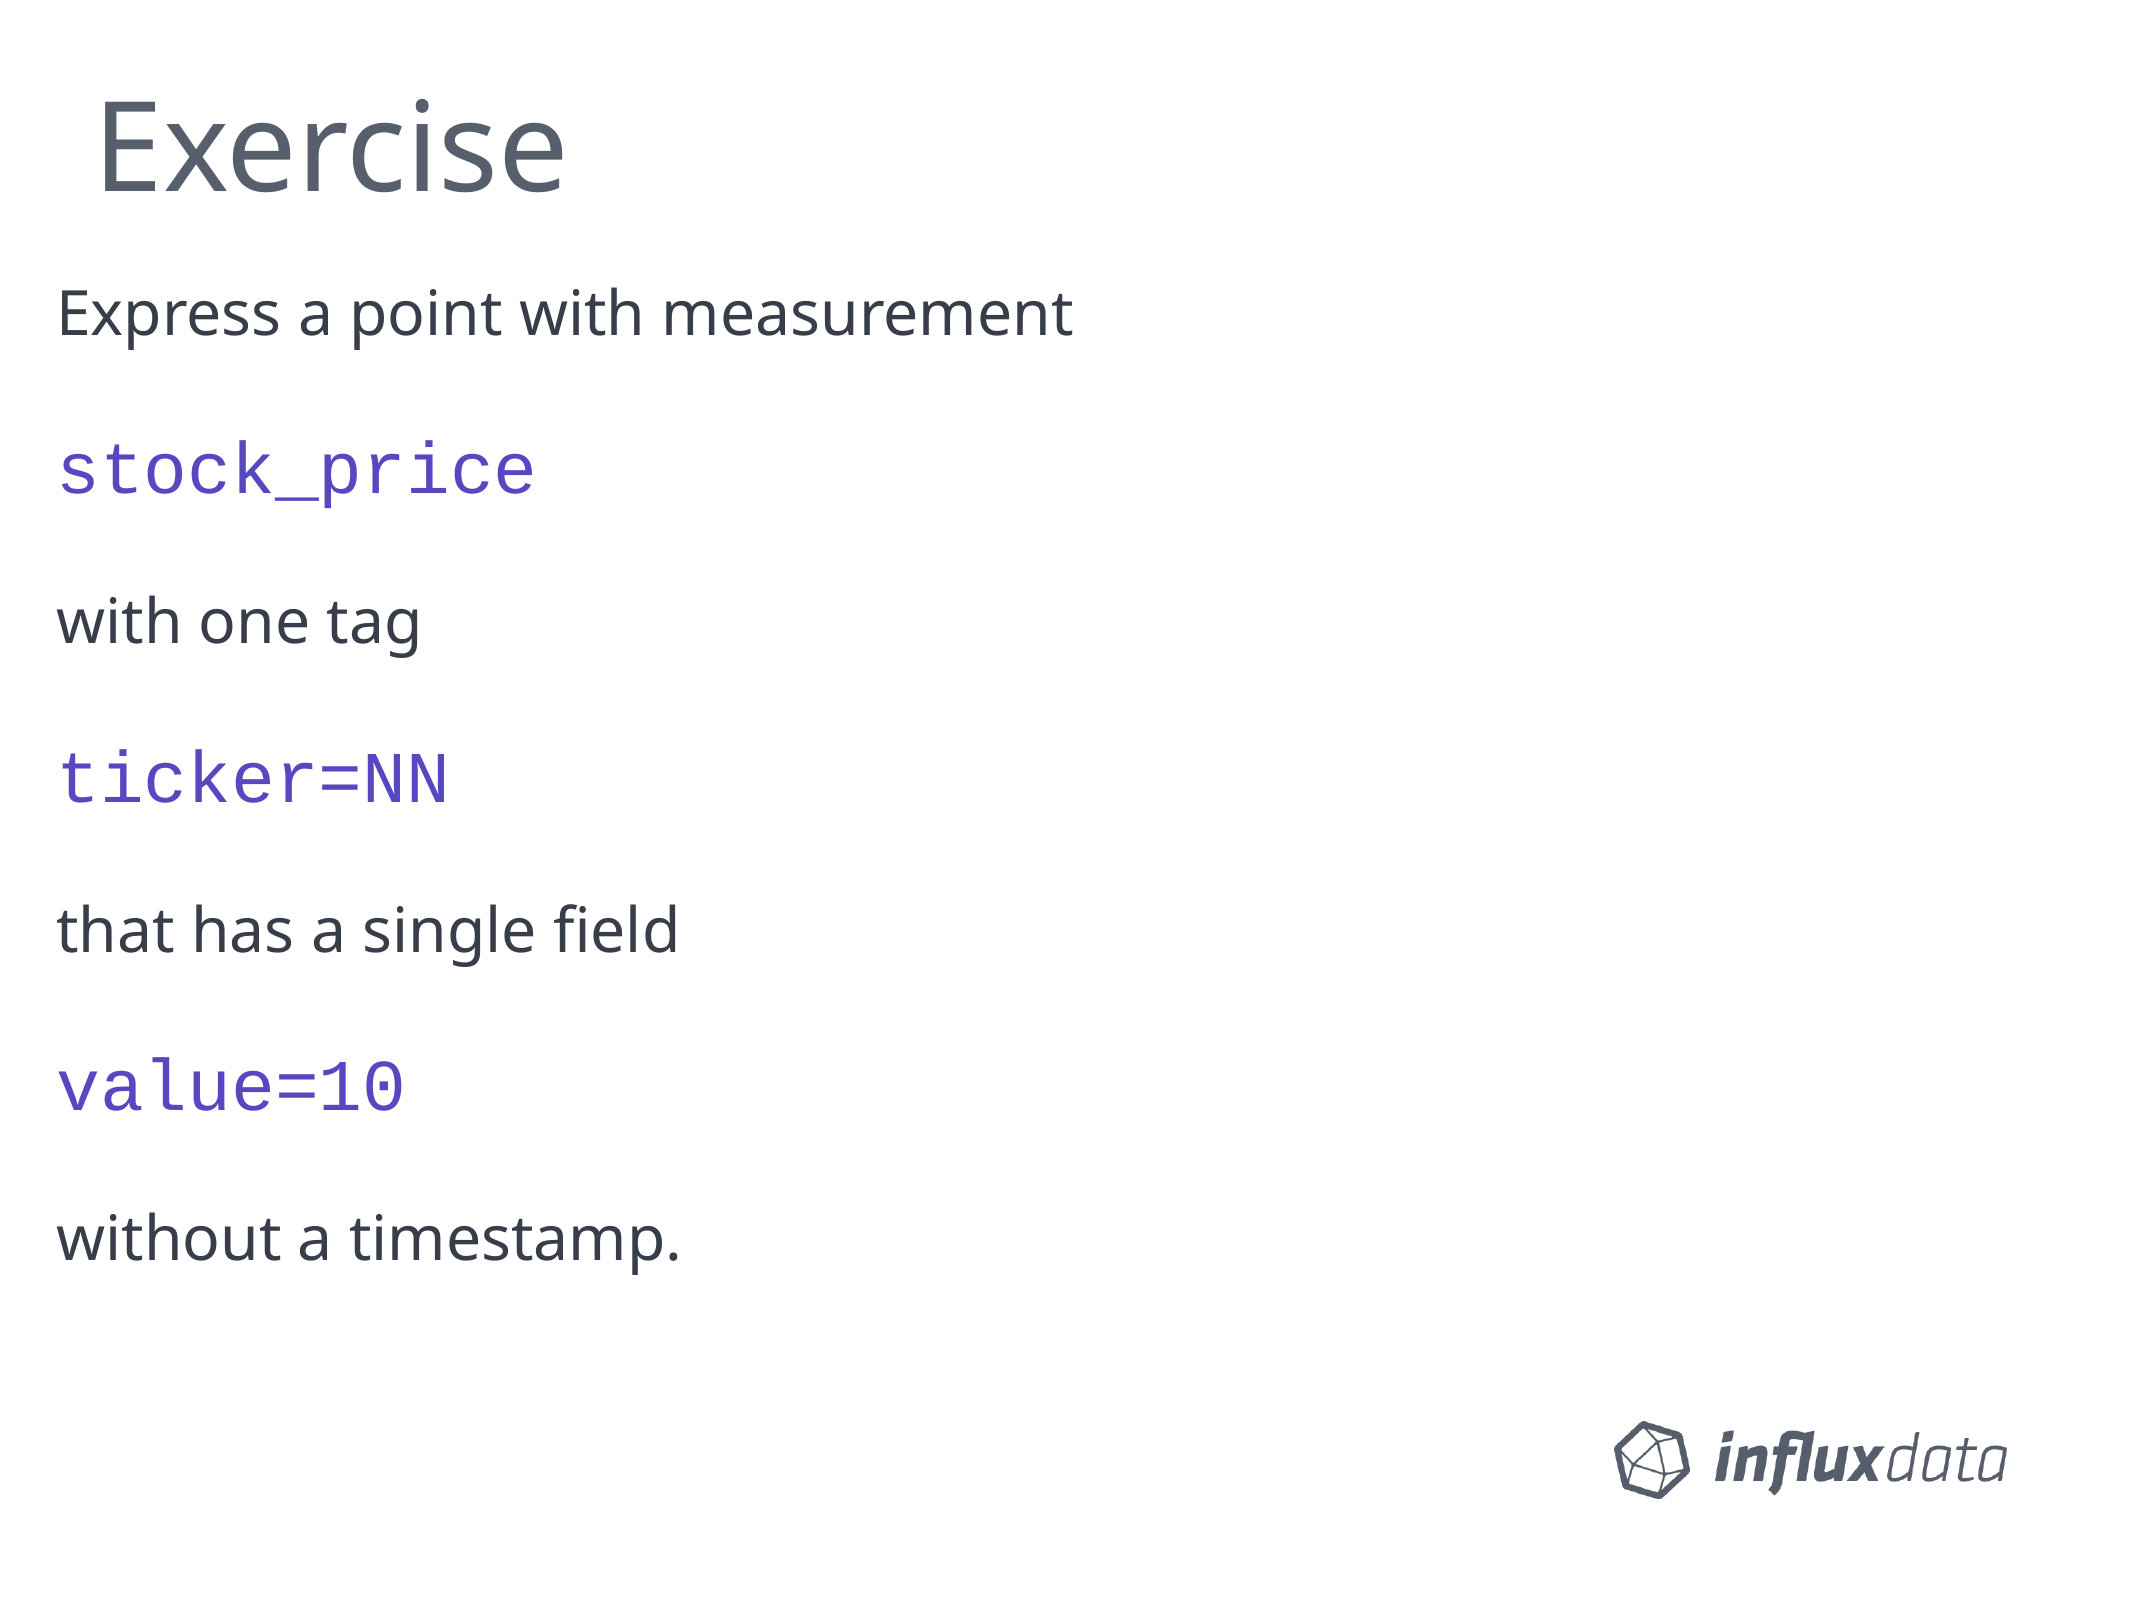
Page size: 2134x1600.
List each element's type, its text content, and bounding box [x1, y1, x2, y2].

title Exercise [84, 49, 2134, 226]
picture [1613, 1421, 2007, 1499]
list Express a point with measurement stock_price with one tag ticker=NN that has a single field value=10 without a timestamp. [47, 264, 2009, 1270]
